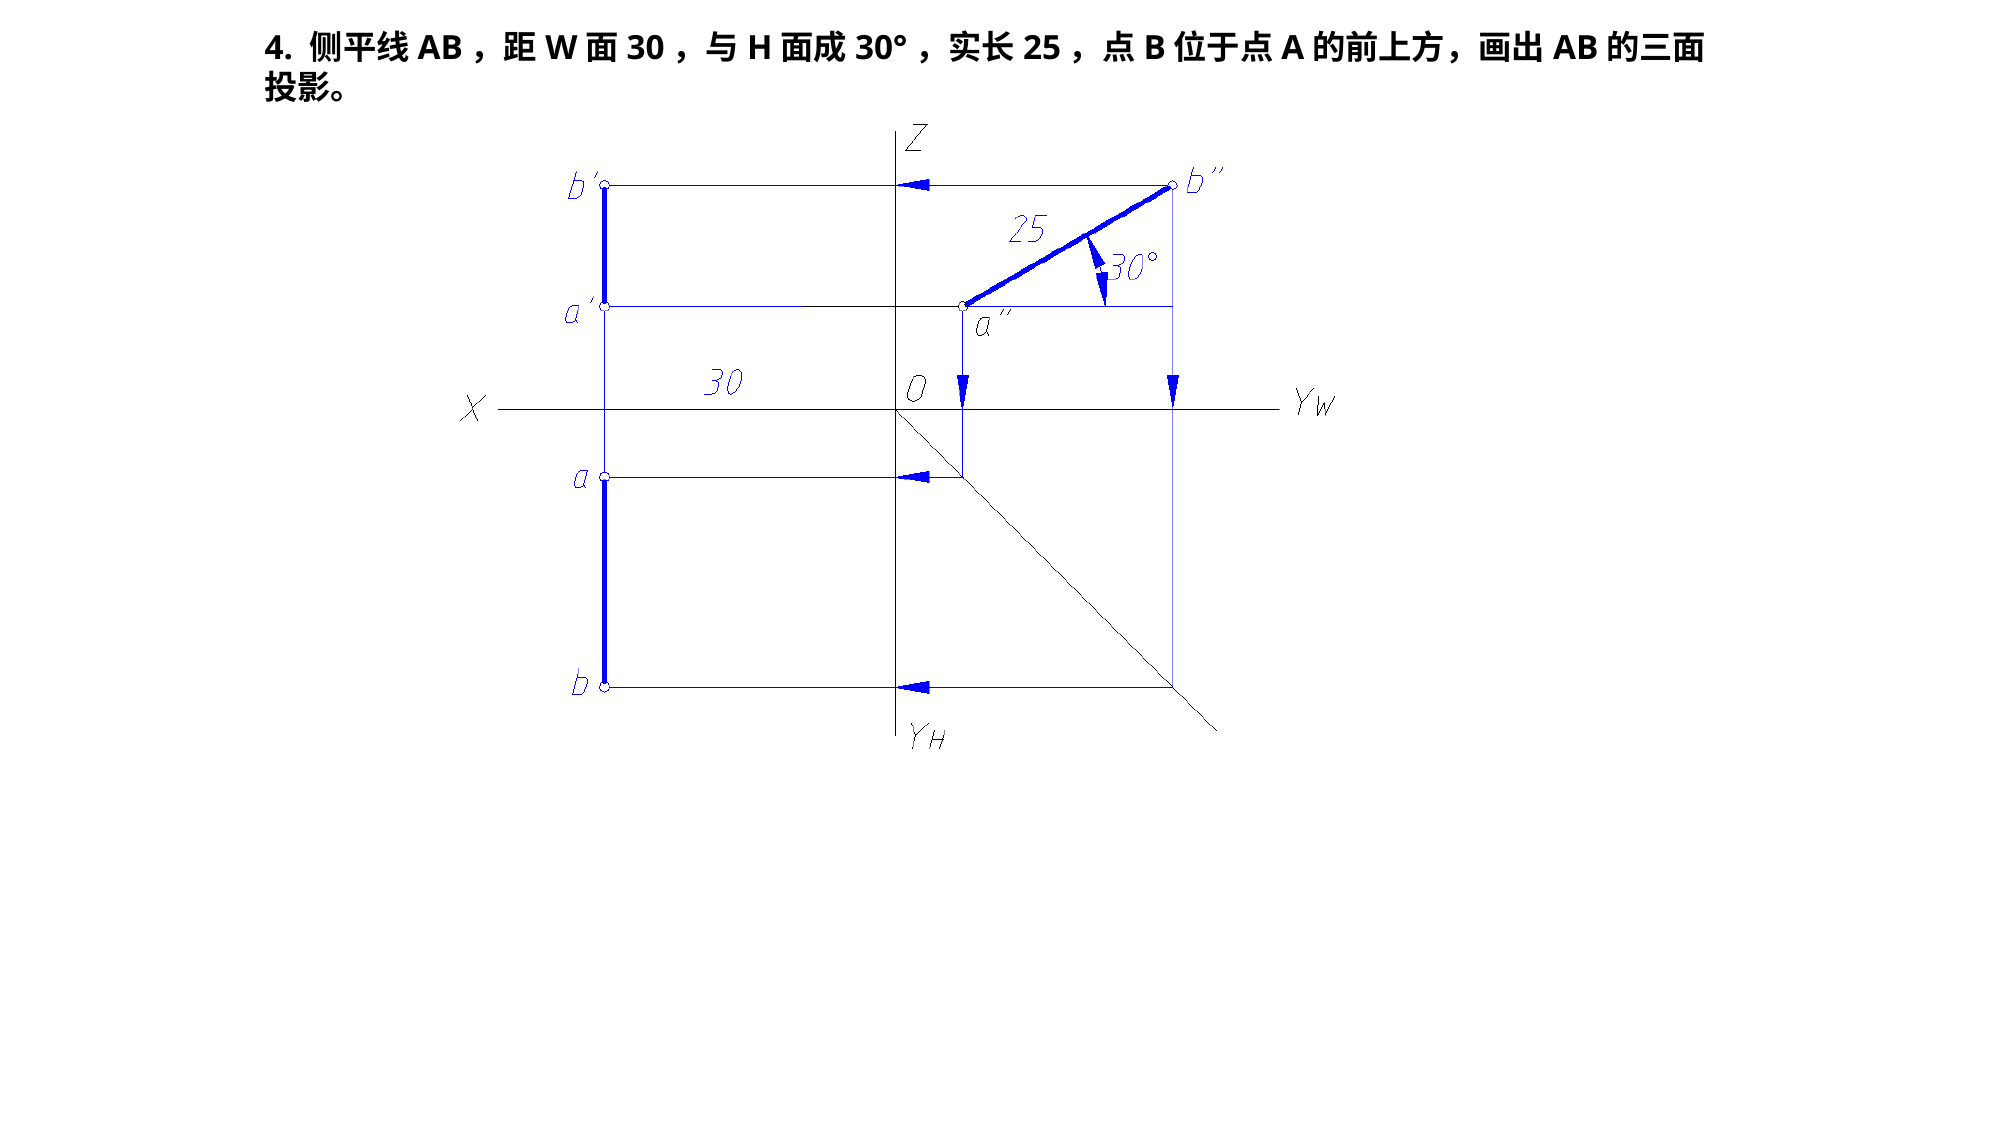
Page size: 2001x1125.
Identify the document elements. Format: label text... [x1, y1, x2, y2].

text_box 4. 侧平线AB，距W面30，与H面成30°，实长25，点B位于点A的前上方，画出AB的三面投影。 [249, 18, 1750, 114]
picture [396, 110, 1386, 772]
